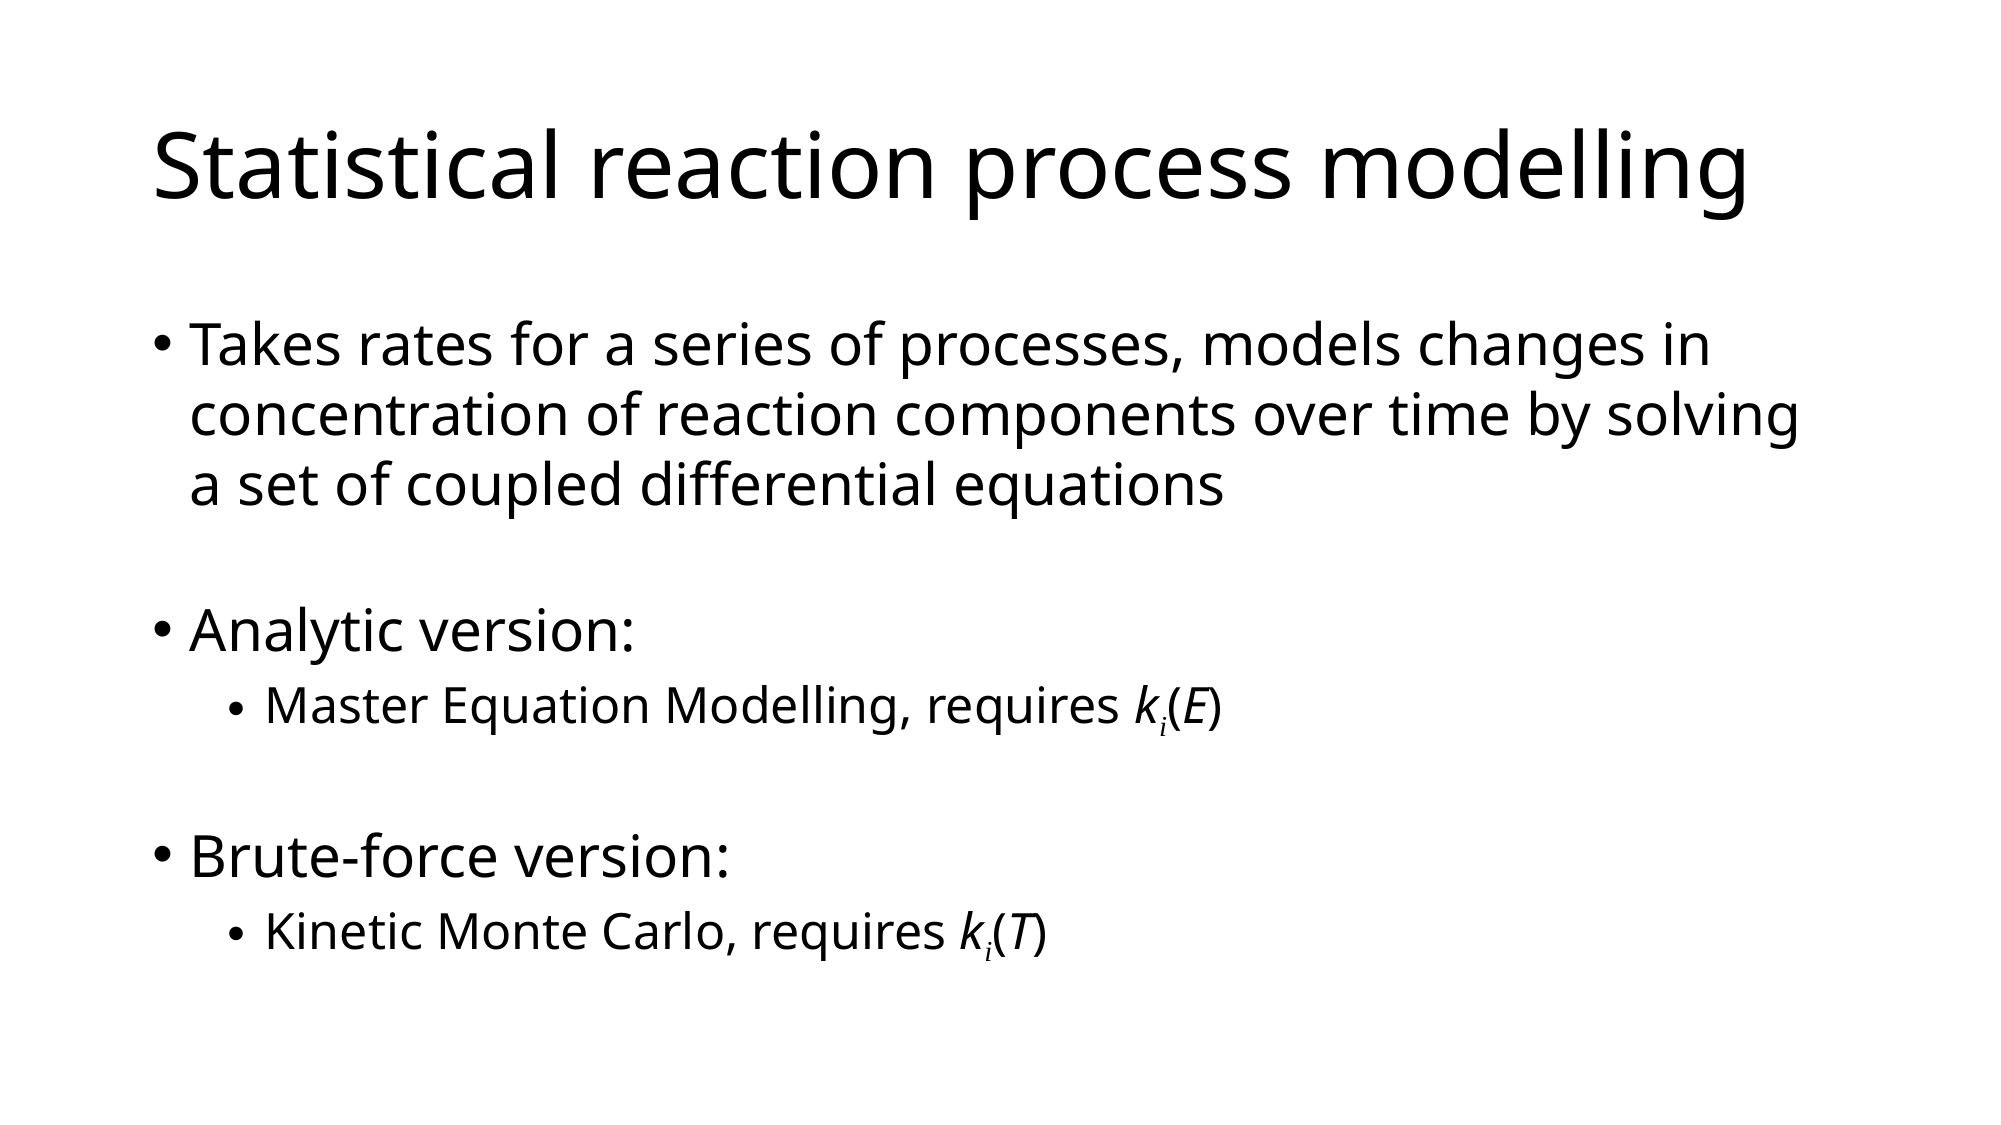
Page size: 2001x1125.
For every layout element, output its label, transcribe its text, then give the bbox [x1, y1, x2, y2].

list Takes rates for a series of processes, models changes in concentration of reaction components over time by solving a set of coupled differential equations Analytic version: Master Equation Modelling, requires ki(E) Brute-force version: Kinetic Monte Carlo, requires ki(T) [137, 299, 1863, 1087]
title Statistical reaction process modelling [137, 59, 1863, 278]
